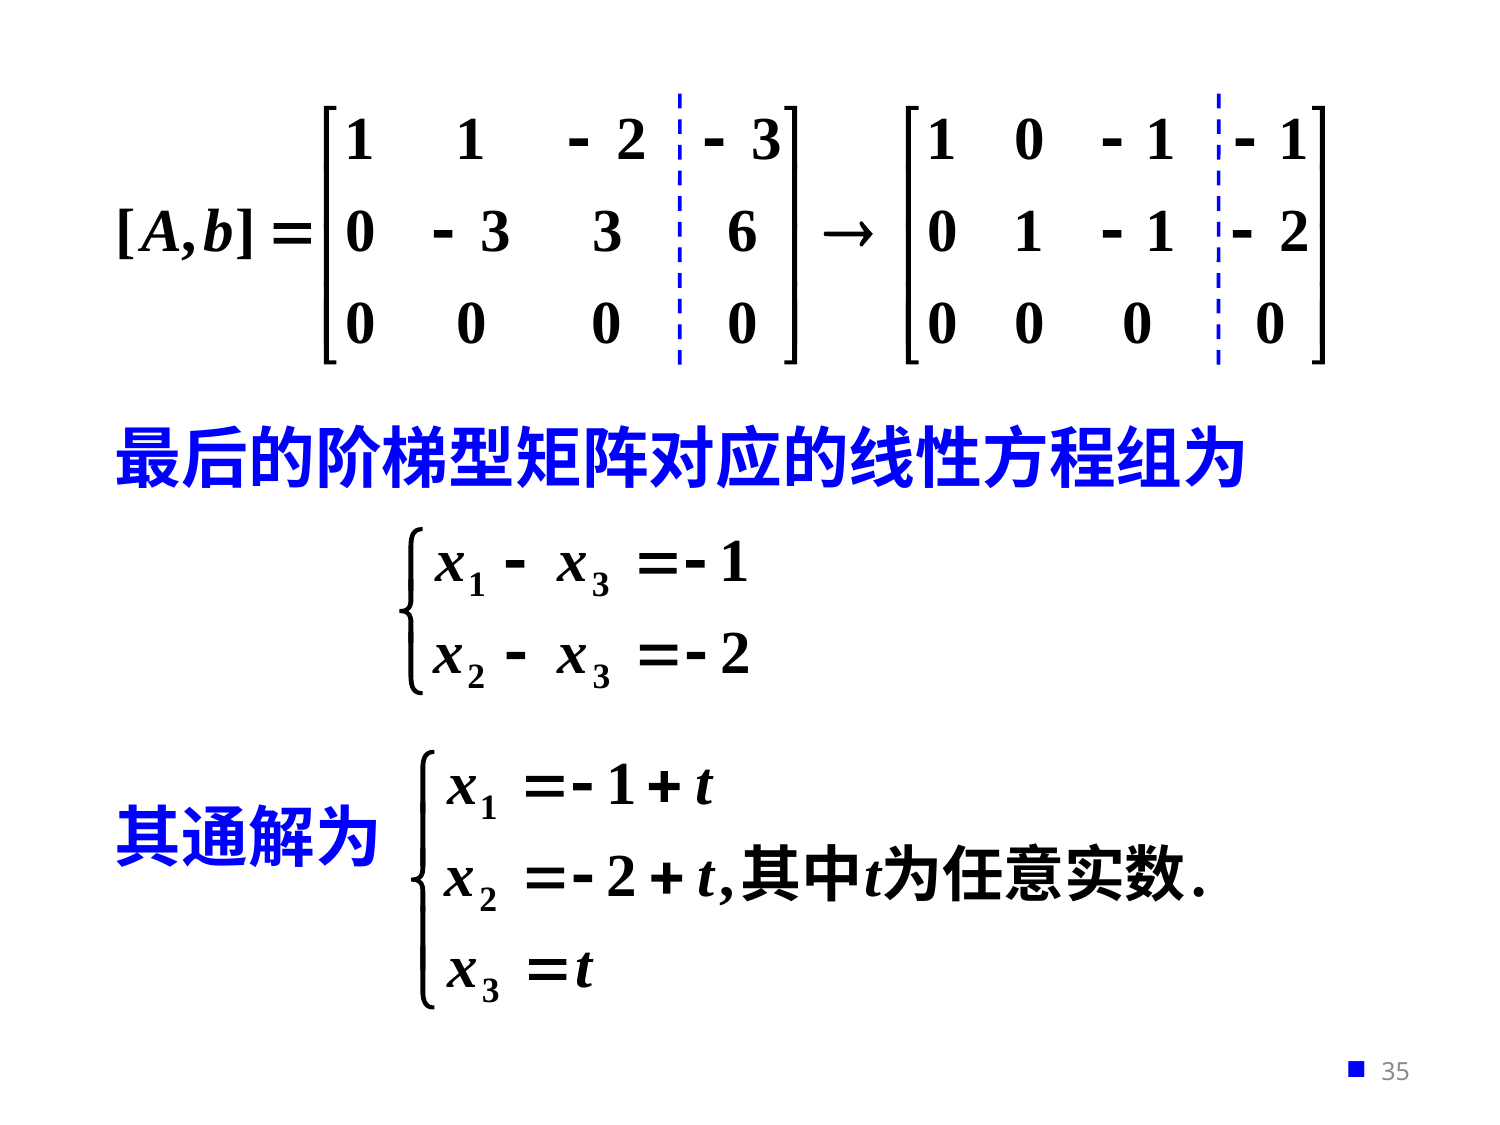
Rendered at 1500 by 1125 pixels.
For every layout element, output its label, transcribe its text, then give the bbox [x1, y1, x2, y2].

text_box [386, 515, 759, 709]
slide_number 35 [1074, 1042, 1425, 1103]
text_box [110, 93, 1348, 374]
text_box 其通解为 [100, 786, 393, 882]
text_box 最后的阶梯型矩阵对应的线性方程组为 [100, 408, 1294, 504]
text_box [398, 737, 1218, 1024]
